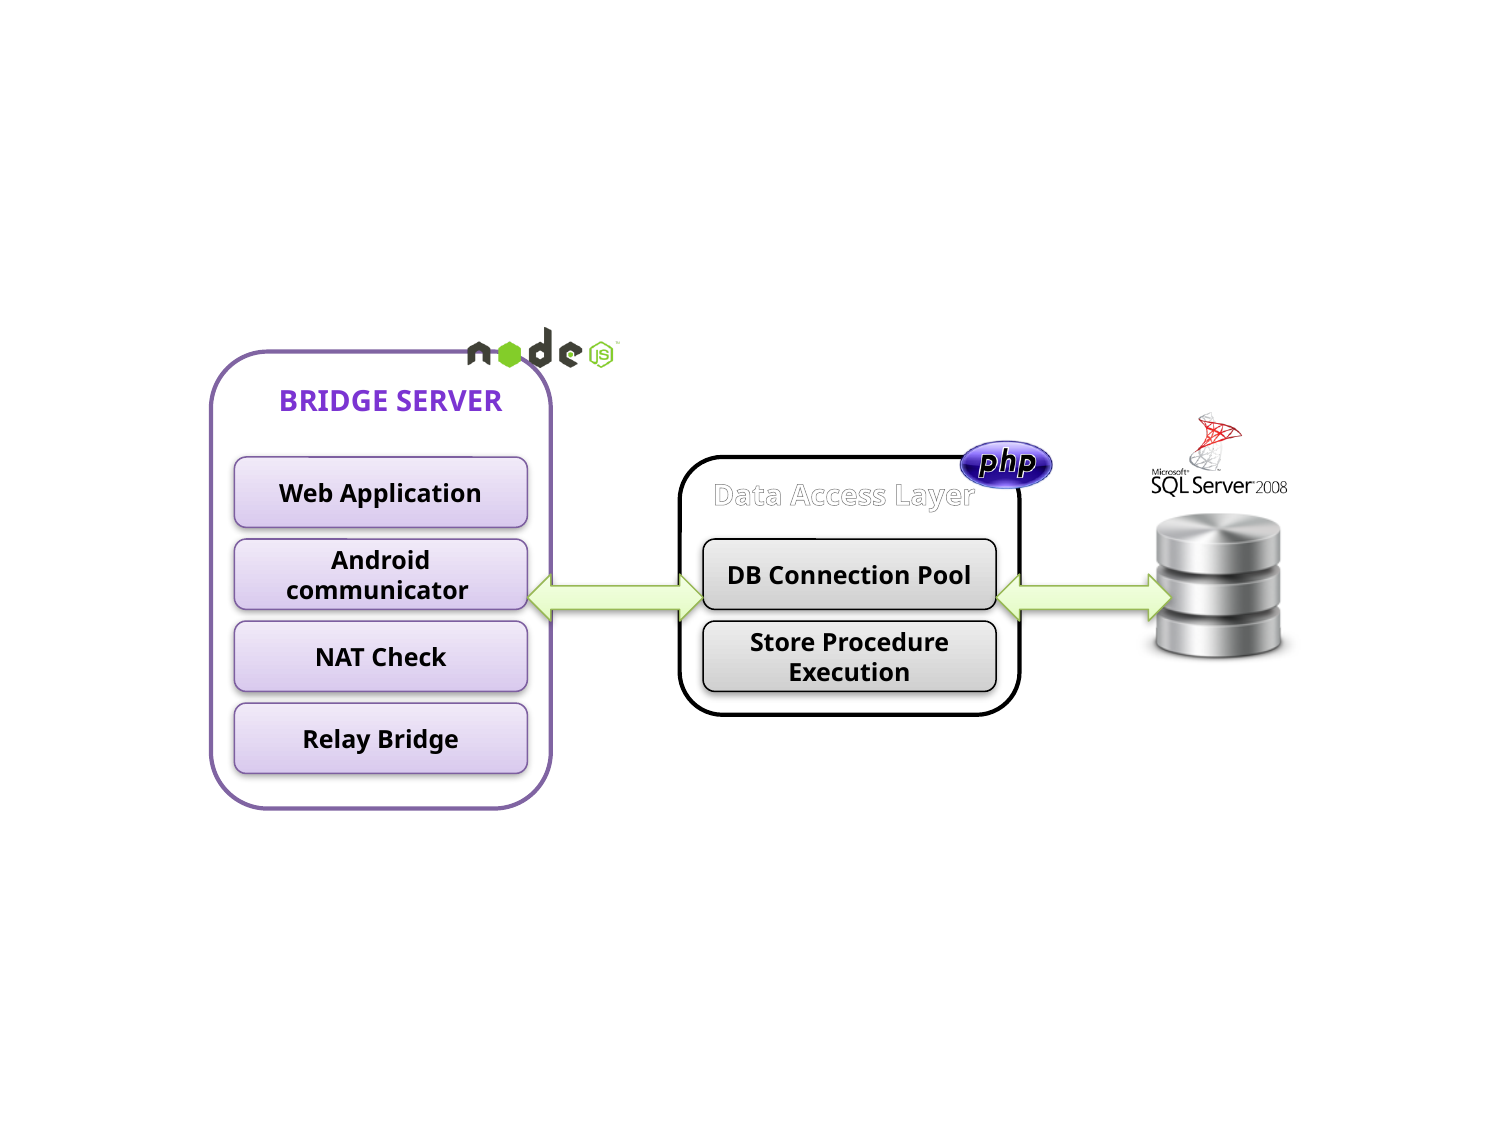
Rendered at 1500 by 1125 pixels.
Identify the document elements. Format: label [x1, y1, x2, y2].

text_box [210, 307, 622, 809]
text_box [679, 409, 1301, 716]
text_box [626, 585, 674, 611]
